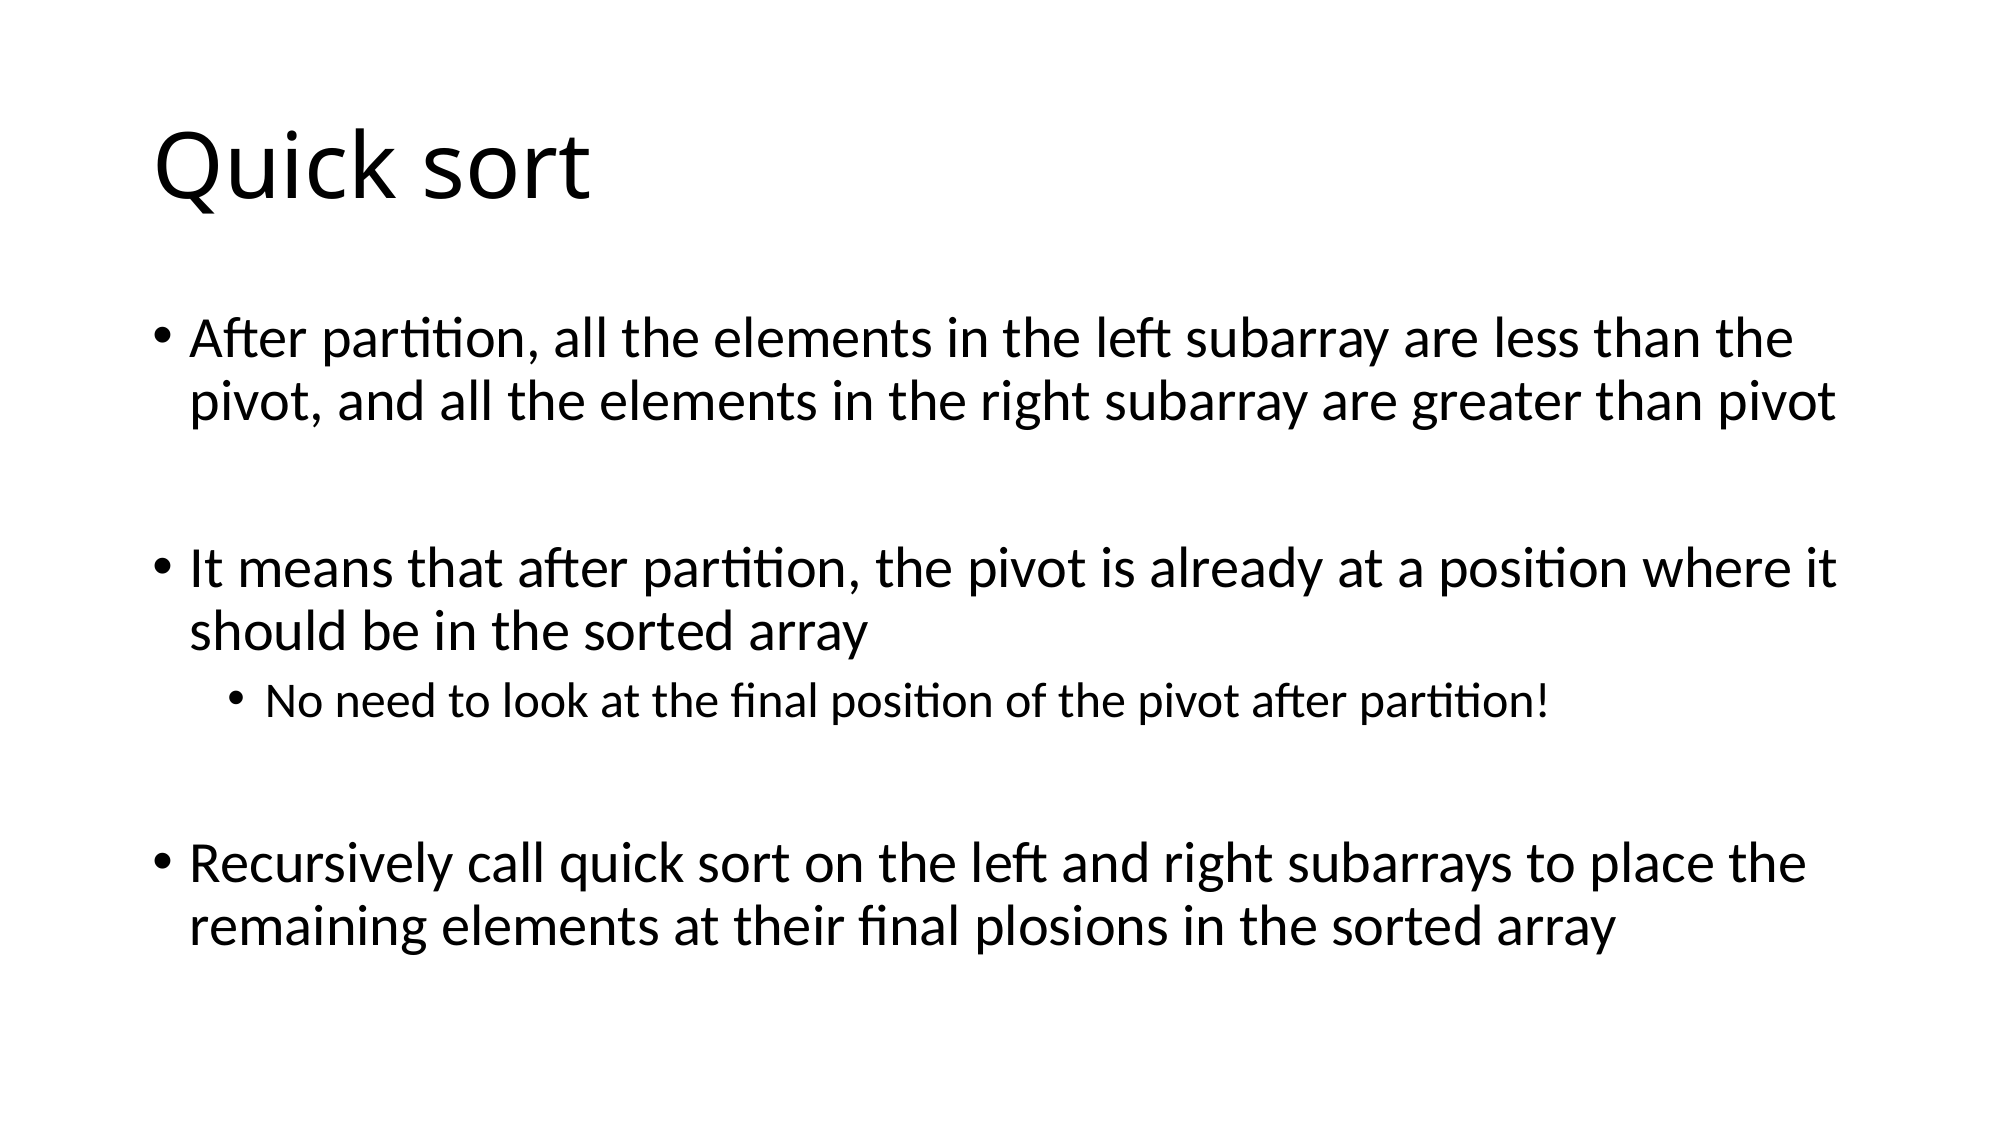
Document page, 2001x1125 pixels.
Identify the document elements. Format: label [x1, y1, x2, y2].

list [137, 299, 1863, 1014]
title [137, 59, 1863, 278]
